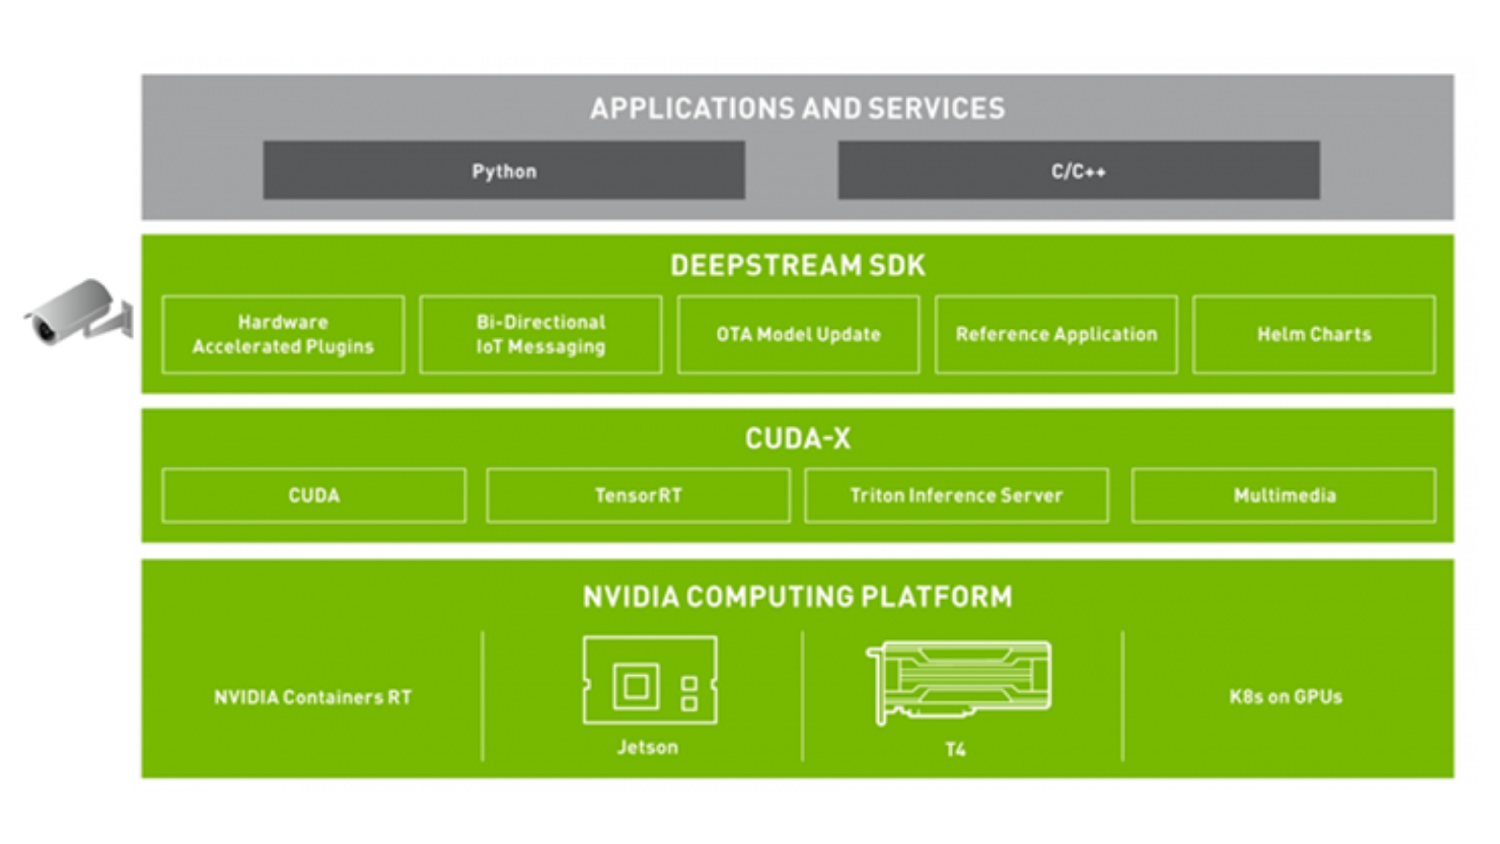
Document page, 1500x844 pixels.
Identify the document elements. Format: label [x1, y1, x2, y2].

picture [0, 44, 1500, 799]
